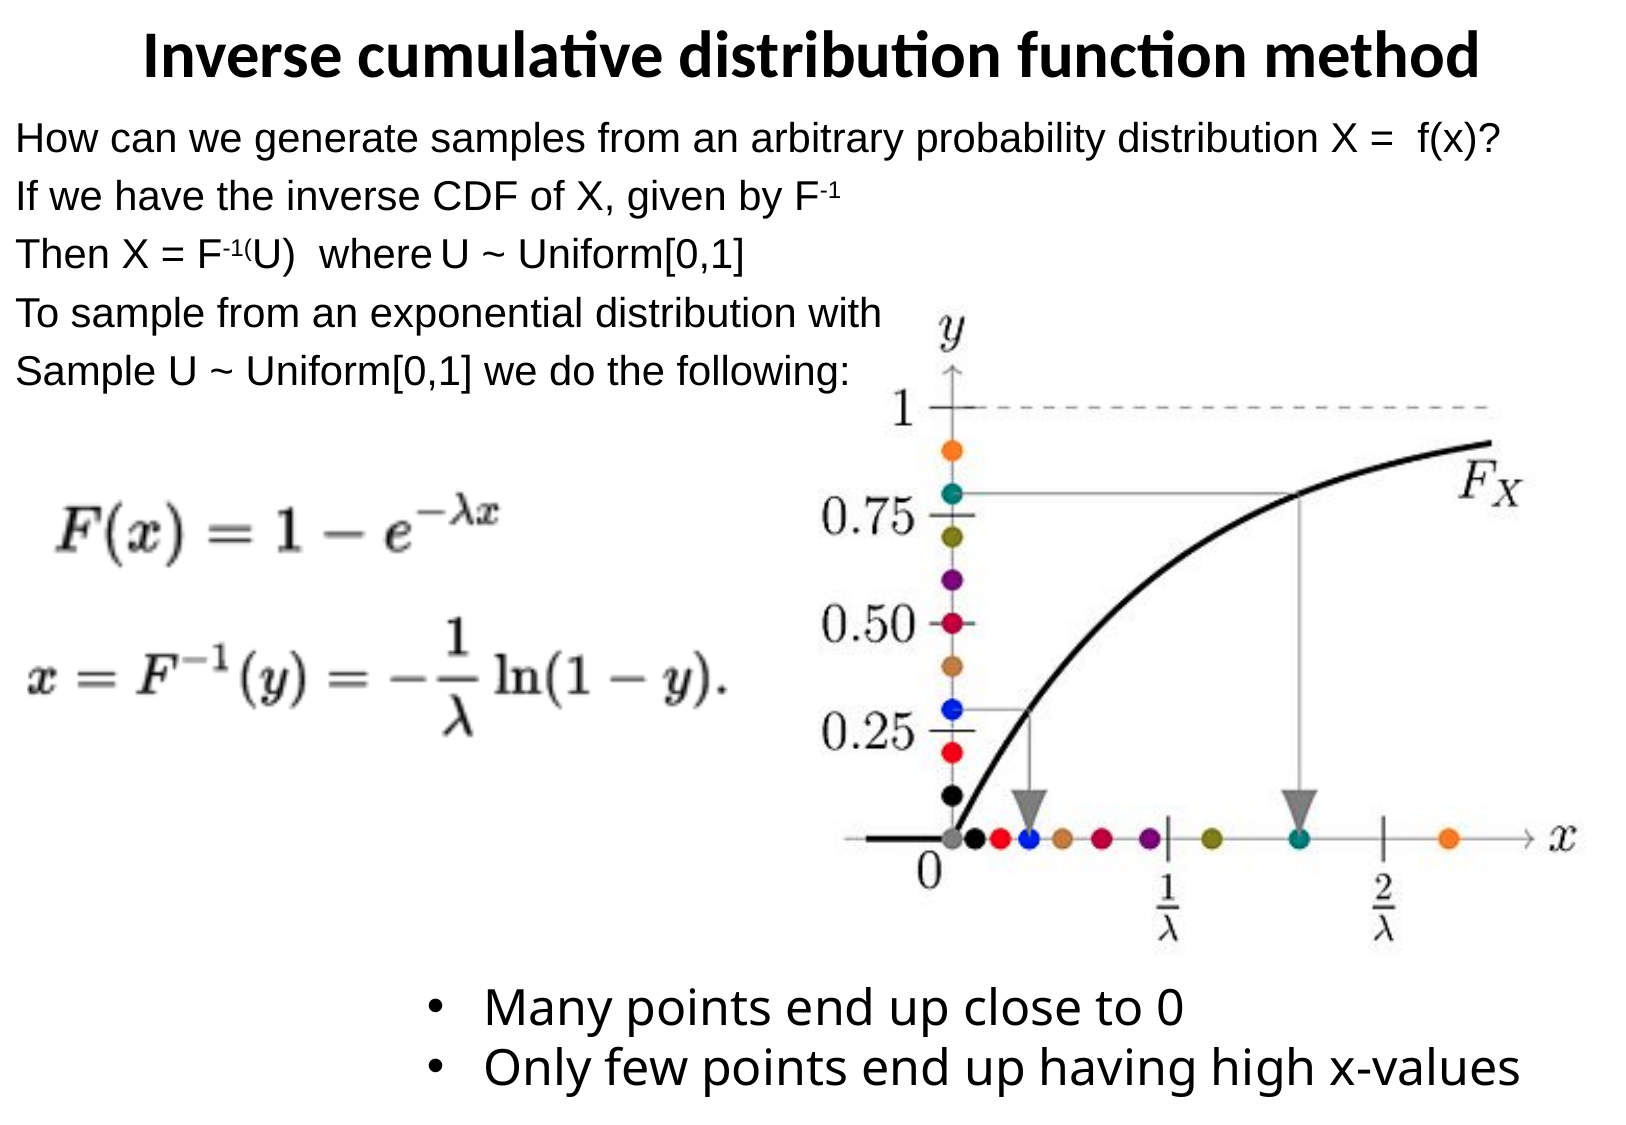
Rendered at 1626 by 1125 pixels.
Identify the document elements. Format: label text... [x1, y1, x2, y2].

text_box Inverse cumulative distribution function method [81, 1, 1544, 100]
text_box Many points end up close to 0 Only few points end up having high x-values [412, 968, 1573, 1103]
picture [27, 612, 731, 745]
picture [752, 305, 1587, 969]
list How can we generate samples from an arbitrary probability distribution X = f(x)? If we have the inverse CDF of X, given by F-1 Then X = F-1(U) where U ~ Uniform[0,1] To sample from an exponential distribution with Sample U ~ Uniform[0,1] we do the following: [0, 102, 1625, 435]
picture [49, 487, 514, 576]
